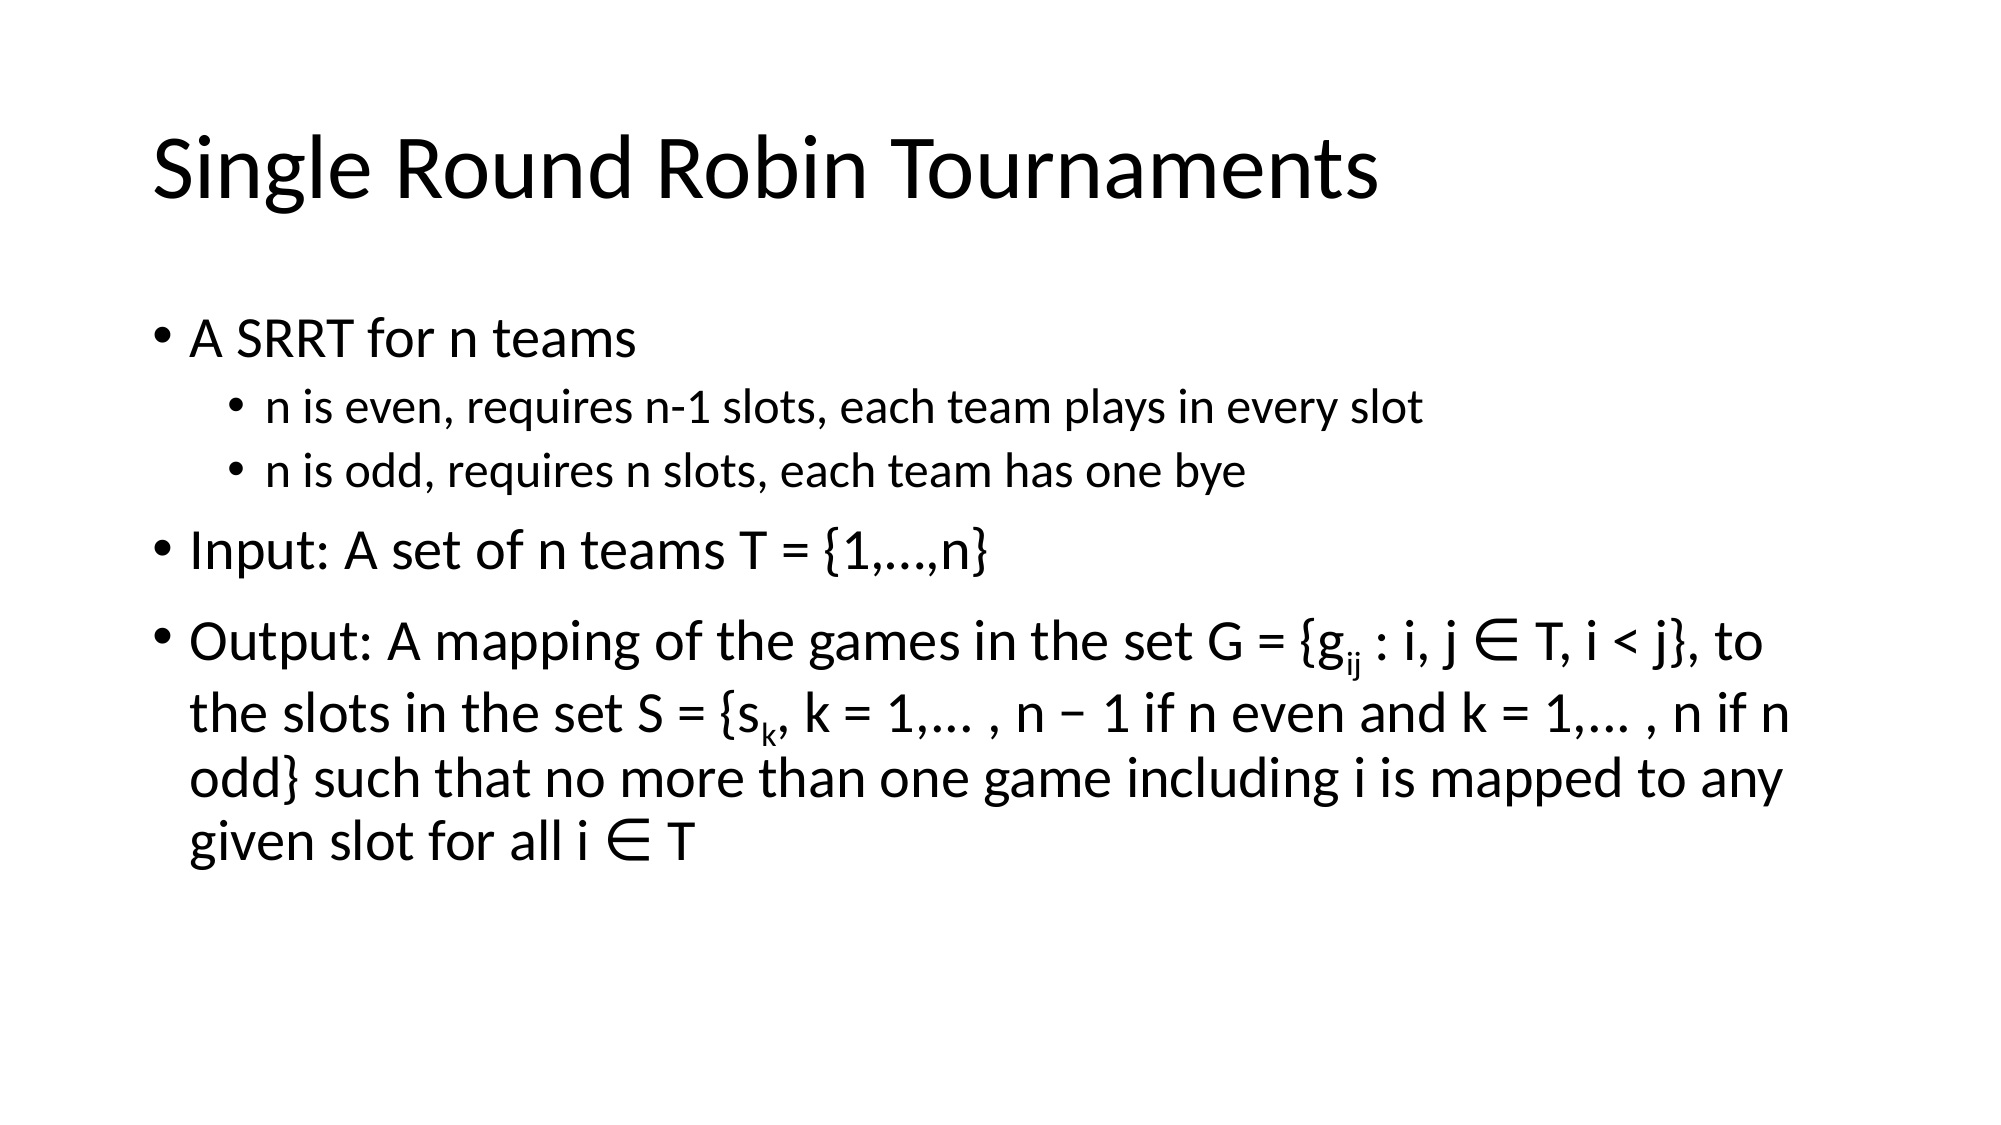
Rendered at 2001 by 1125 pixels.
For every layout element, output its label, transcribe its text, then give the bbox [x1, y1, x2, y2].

list A SRRT for n teams n is even, requires n-1 slots, each team plays in every slot n is odd, requires n slots, each team has one bye Input: A set of n teams T = {1,…,n} Output: A mapping of the games in the set G = {gij : i, j ∈ T, i < j}, to the slots in the set S = {sk, k = 1,... , n − 1 if n even and k = 1,... , n if n odd} such that no more than one game including i is mapped to any given slot for all i ∈ T [137, 299, 1863, 1014]
title Single Round Robin Tournaments [137, 59, 1863, 278]
